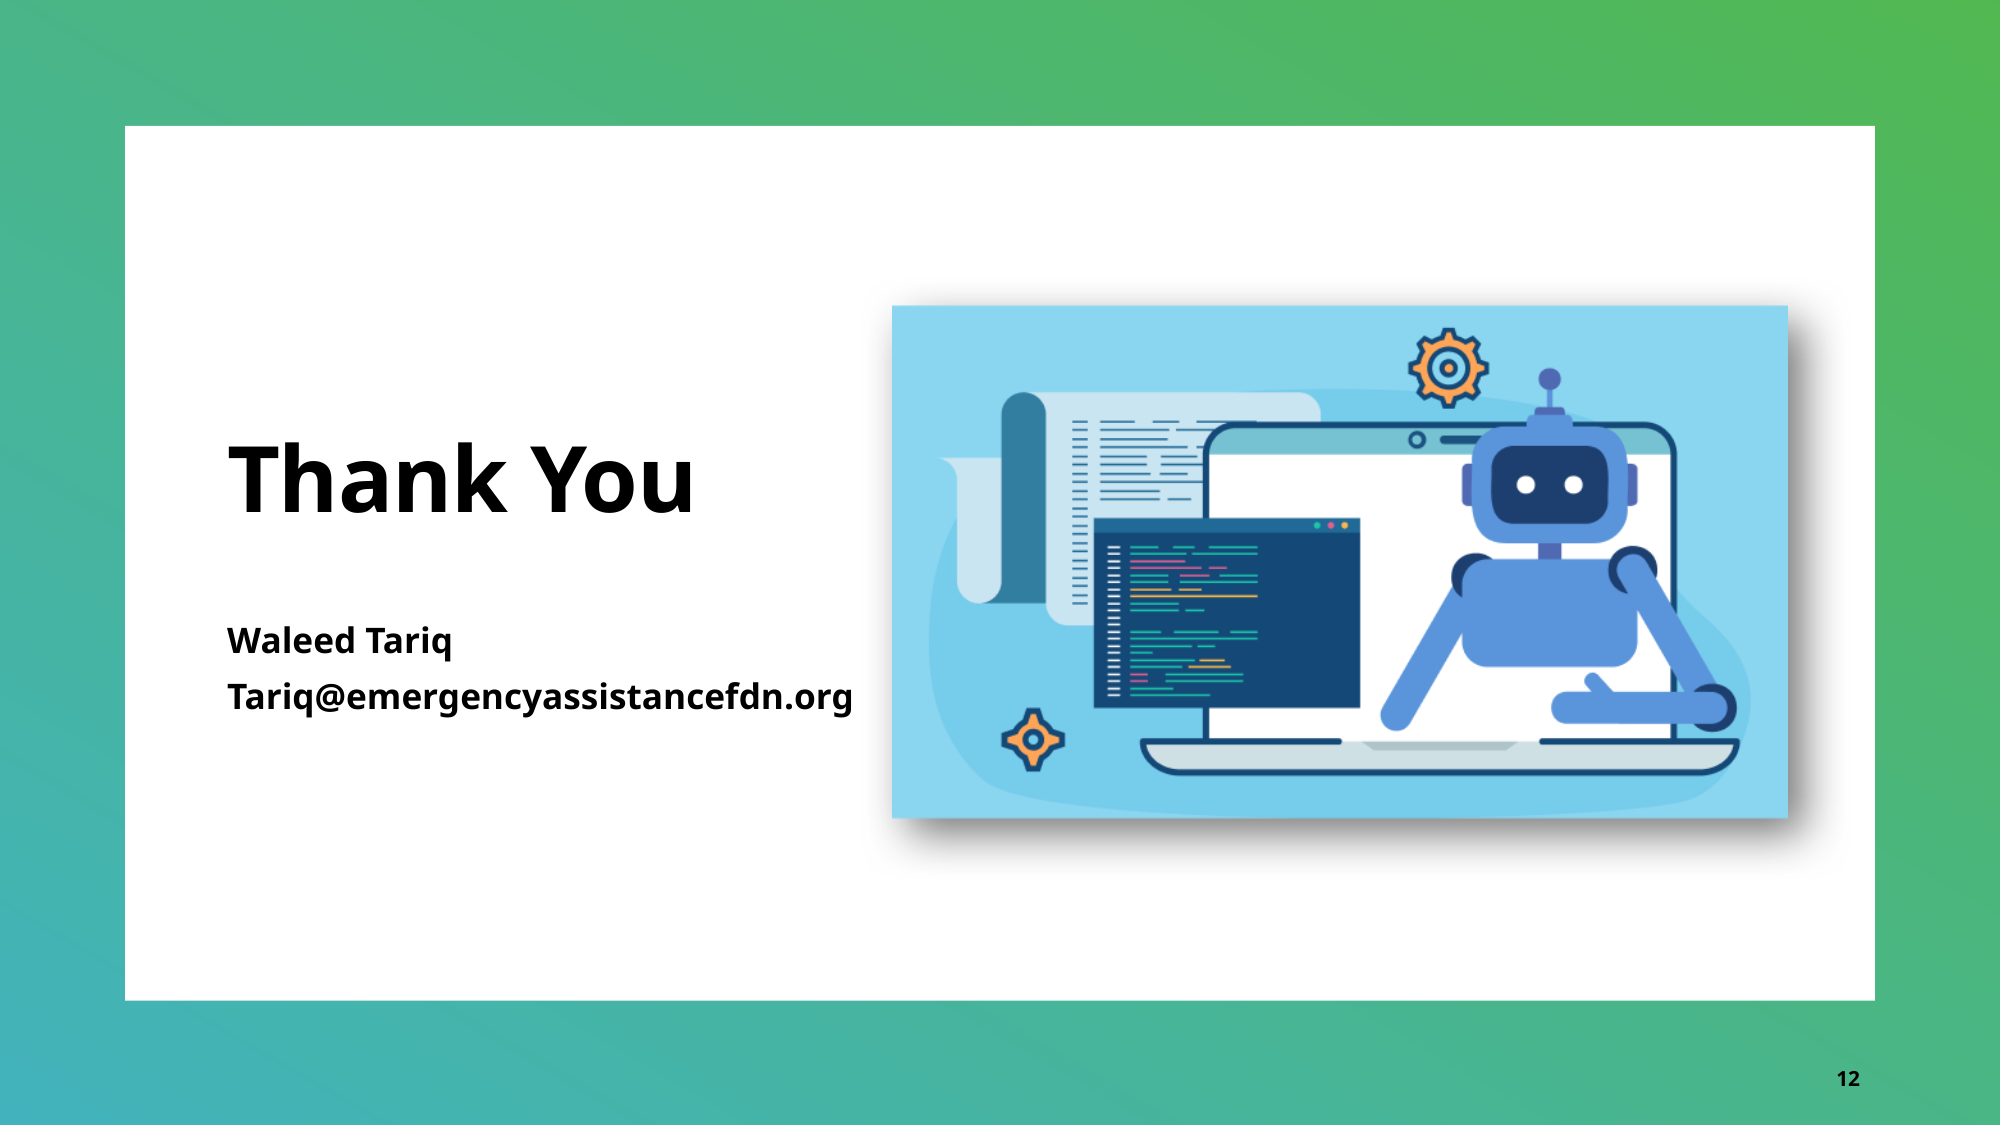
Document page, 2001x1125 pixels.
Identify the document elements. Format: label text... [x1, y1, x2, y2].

picture [892, 305, 1788, 819]
subtitle Waleed Tariq Tariq@emergencyassistancefdn.org [212, 608, 874, 738]
slide_number 12 [1788, 1050, 1875, 1110]
text_box Thank You [212, 251, 931, 608]
